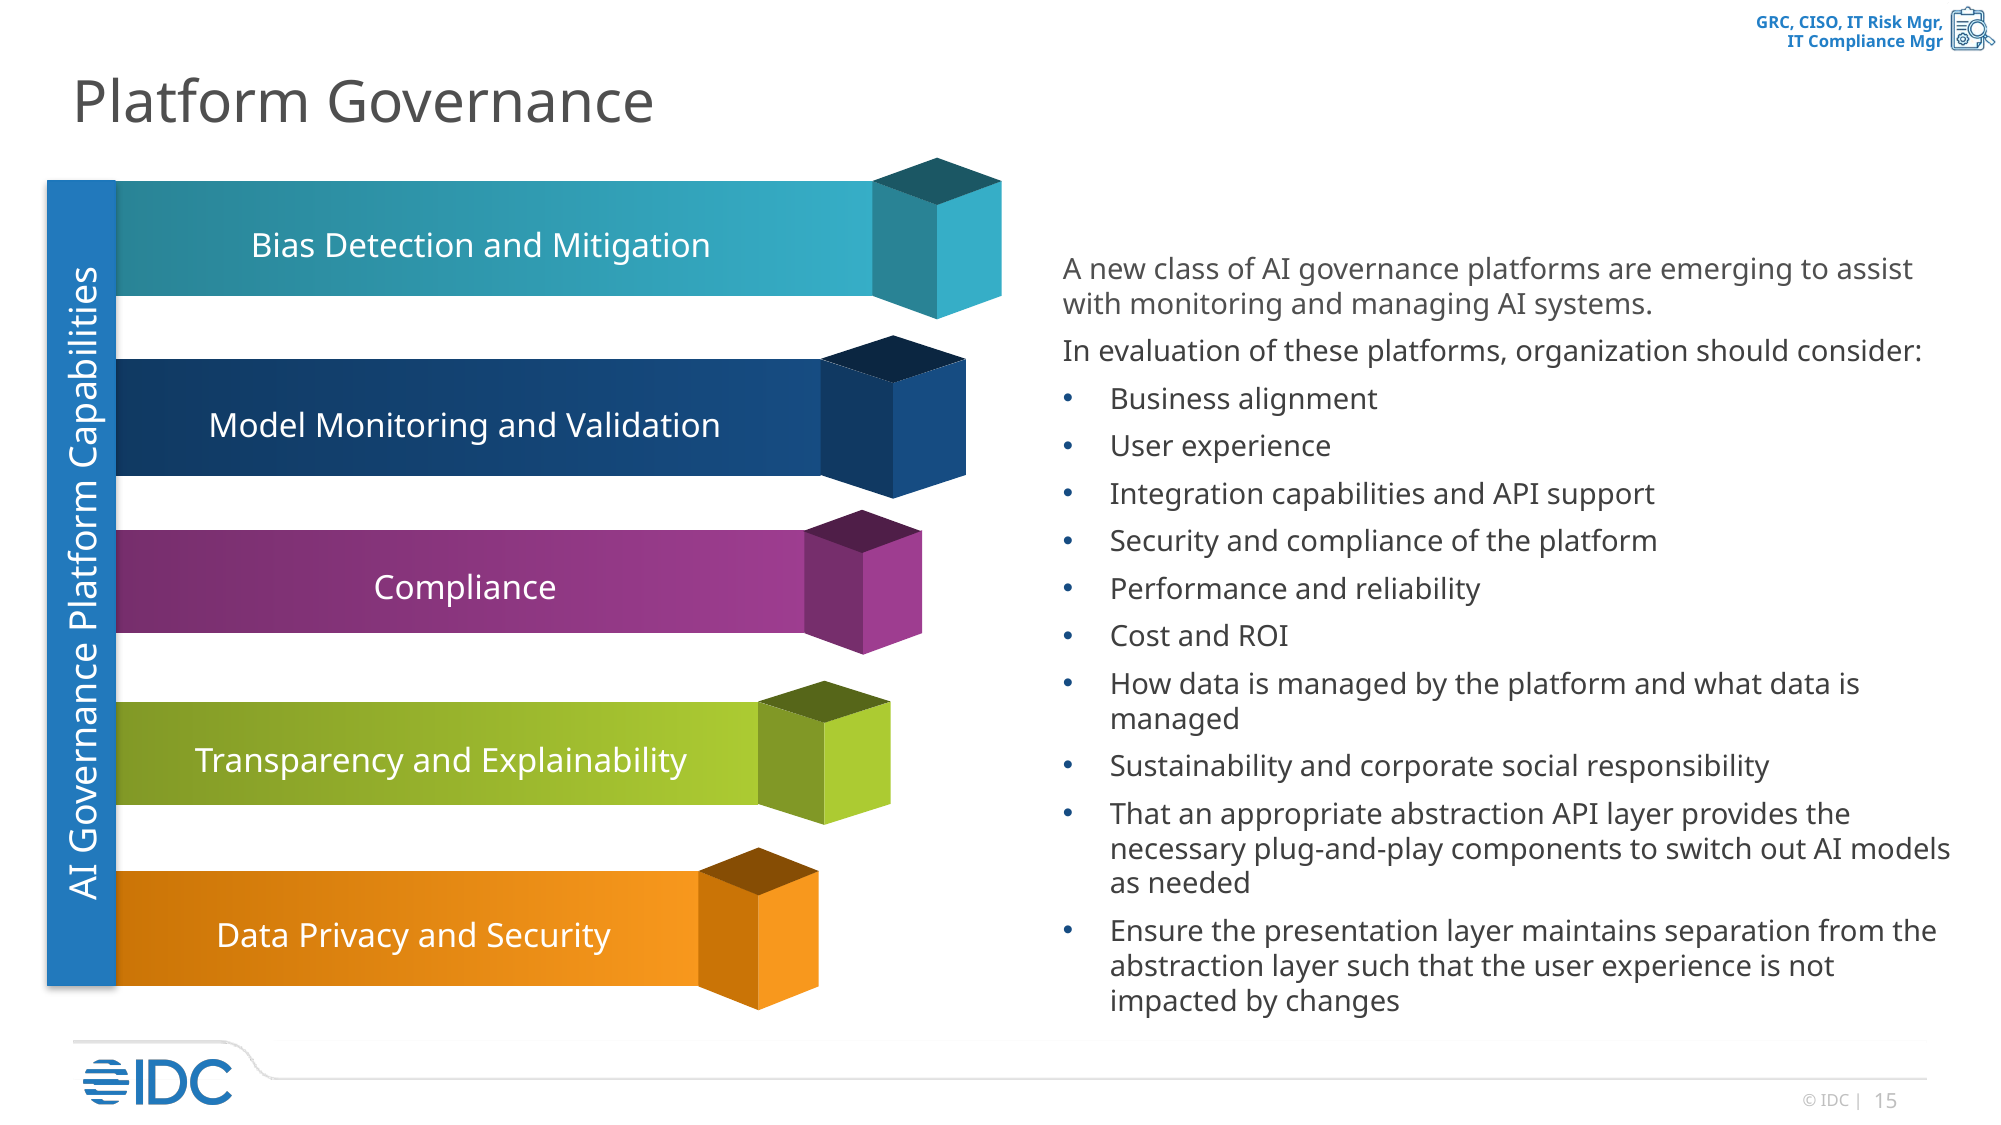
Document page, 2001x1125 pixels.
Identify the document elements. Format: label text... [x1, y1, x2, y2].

picture [73, 1040, 1927, 1105]
text_box GRC, CISO, IT Risk Mgr, IT Compliance Mgr [1740, 4, 1944, 59]
text_box AI Governance Platform Capabilities [47, 180, 116, 986]
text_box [109, 509, 923, 655]
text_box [109, 847, 820, 1011]
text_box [109, 157, 1002, 320]
text_box A new class of AI governance platforms are emerging to assist with monitoring and managing AI systems. In evaluation of these platforms, organization should consider: Business alignment User experience Integration capabilities and API support Security and compliance of the platform Performance and reliability Cost and ROI How data is managed by the platform and what data is managed Sustainability and corporate social responsibility That an appropriate abstraction API layer provides the necessary plug-and-play components to switch out AI models as needed Ensure the presentation layer maintains separation from the abstraction layer such that the user experience is not impacted by changes [1062, 250, 1953, 714]
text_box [109, 680, 891, 826]
title Platform Governance [72, 29, 1927, 169]
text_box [109, 335, 967, 499]
picture [1947, 1, 1997, 54]
